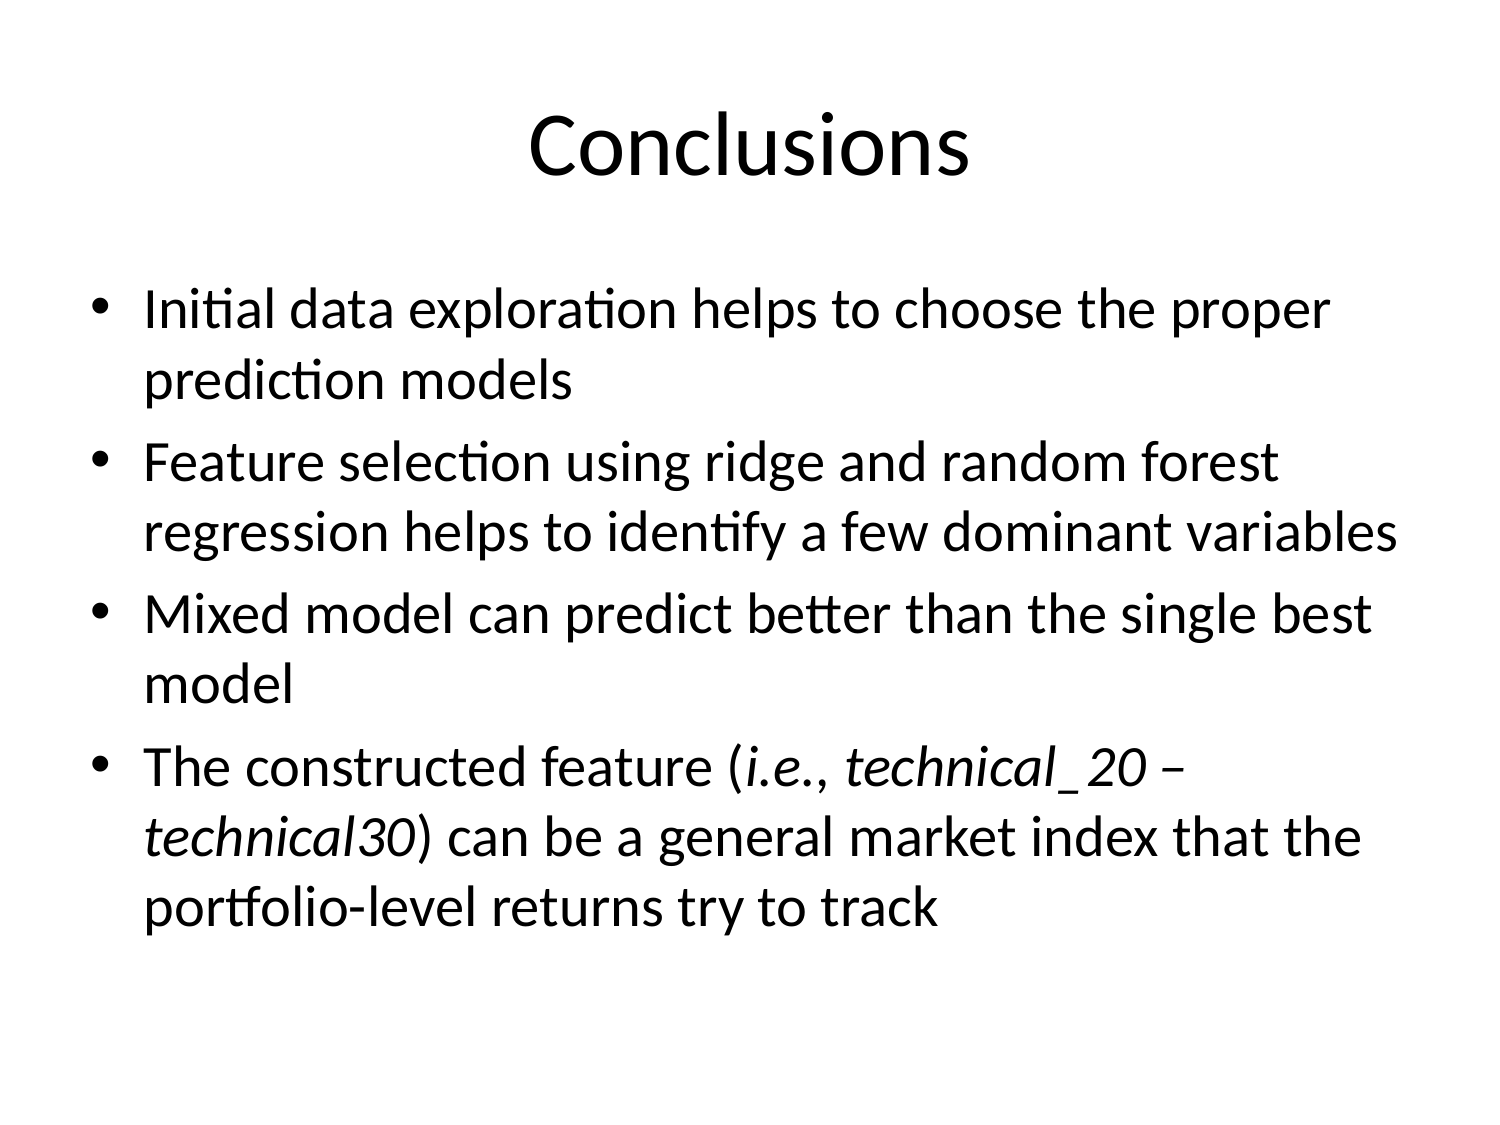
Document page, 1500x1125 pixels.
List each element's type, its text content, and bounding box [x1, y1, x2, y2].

list Initial data exploration helps to choose the proper prediction models Feature selection using ridge and random forest regression helps to identify a few dominant variables Mixed model can predict better than the single best model The constructed feature (i.e., technical_20 – technical30) can be a general market index that the portfolio-level returns try to track [75, 262, 1425, 1005]
title Conclusions [75, 45, 1425, 233]
